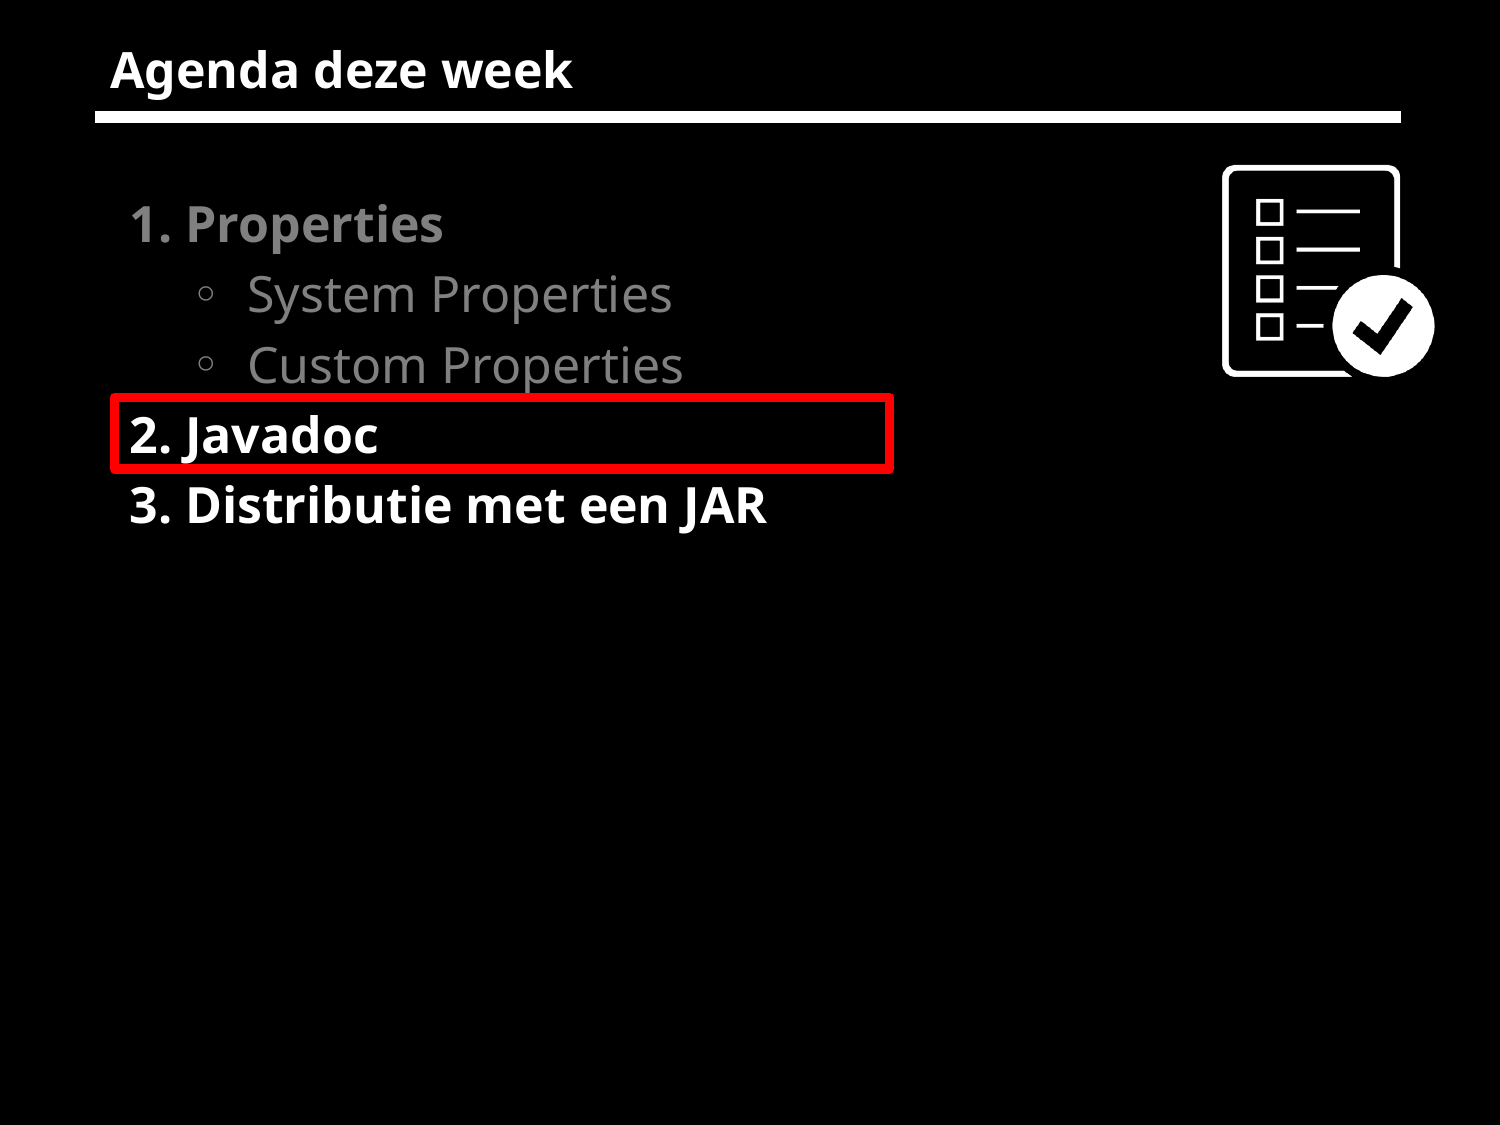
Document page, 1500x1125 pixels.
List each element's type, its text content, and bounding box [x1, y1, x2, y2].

title Agenda deze week [94, 20, 1402, 117]
list Properties System Properties Custom Properties Javadoc Distributie met een JAR [114, 184, 953, 556]
picture [1209, 154, 1441, 387]
text_box [112, 395, 892, 471]
